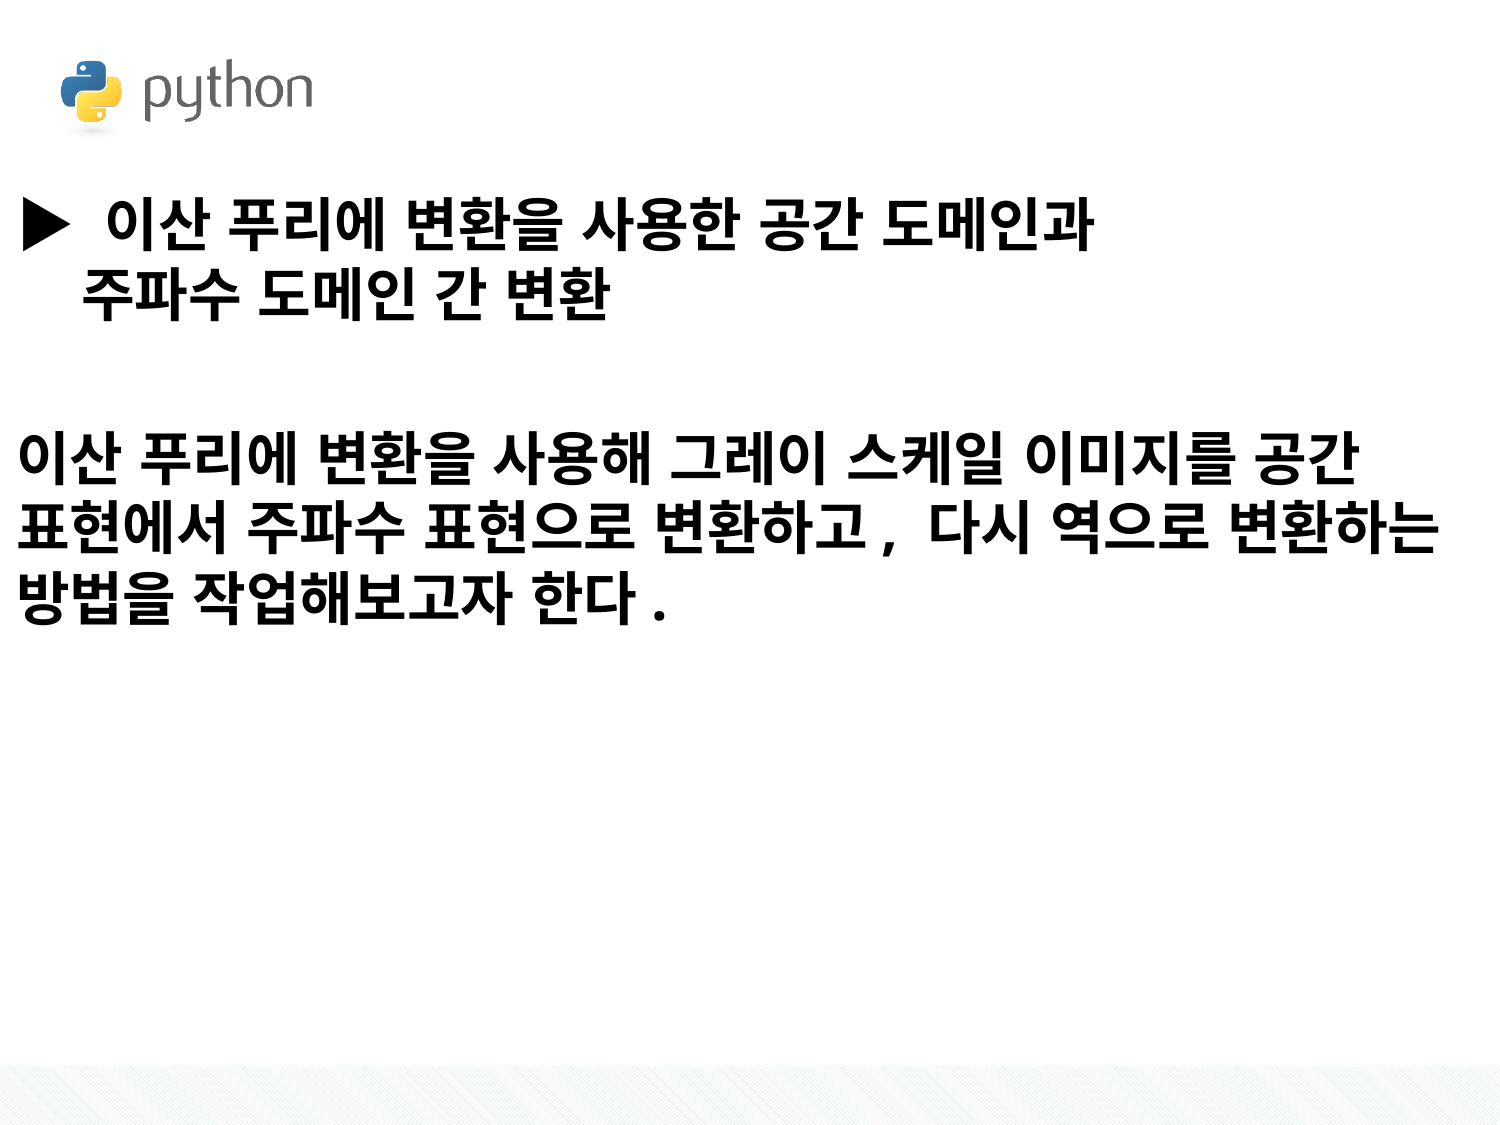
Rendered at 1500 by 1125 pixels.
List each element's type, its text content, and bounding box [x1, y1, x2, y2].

list ▶ 이산 푸리에 변환을 사용한 공간 도메인과 주파수 도메인 간 변환 이산 푸리에 변환을 사용해 그레이 스케일 이미지를 공간 표현에서 주파수 표현으로 변환하고, 다시 역으로 변환하는 방법을 작업해보고자 한다. [0, 180, 1500, 1043]
picture [17, 42, 349, 155]
